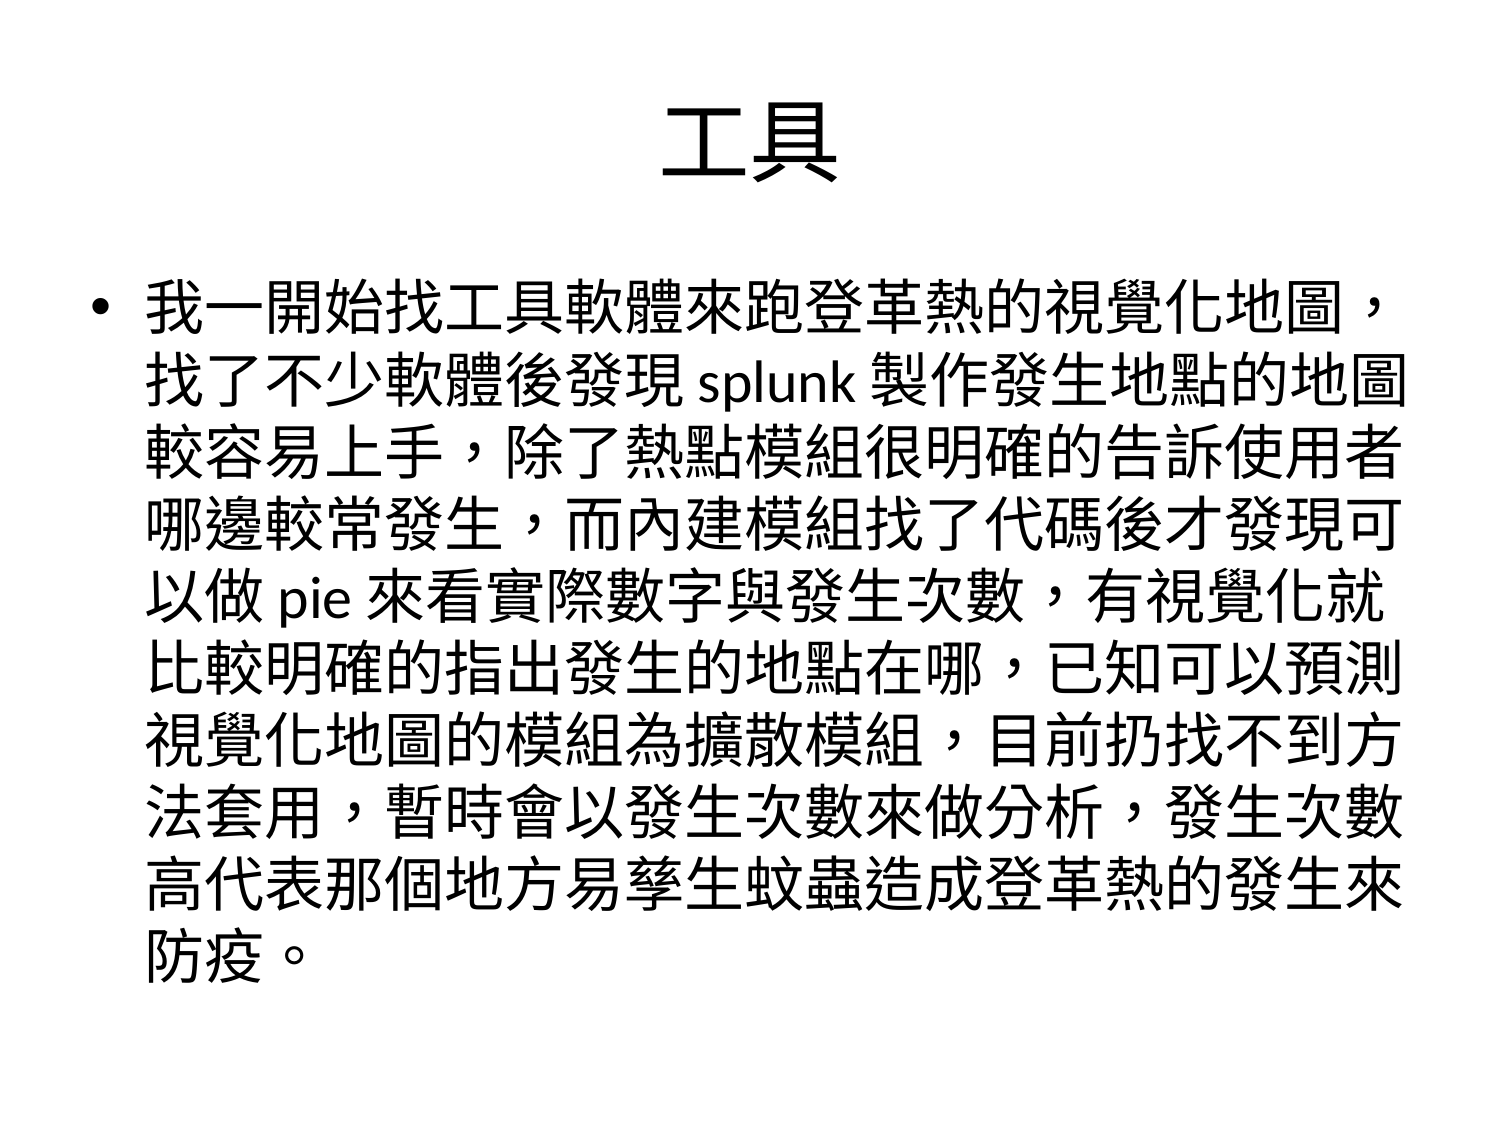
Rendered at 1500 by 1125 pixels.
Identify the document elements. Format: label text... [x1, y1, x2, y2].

list 我一開始找工具軟體來跑登革熱的視覺化地圖，找了不少軟體後發現splunk製作發生地點的地圖較容易上手，除了熱點模組很明確的告訴使用者哪邊較常發生，而內建模組找了代碼後才發現可以做pie來看實際數字與發生次數，有視覺化就比較明確的指出發生的地點在哪，已知可以預測視覺化地圖的模組為擴散模組，目前扔找不到方法套用，暫時會以發生次數來做分析，發生次數高代表那個地方易孳生蚊蟲造成登革熱的發生來防疫。 [75, 262, 1425, 1005]
title 工具 [75, 45, 1425, 233]
